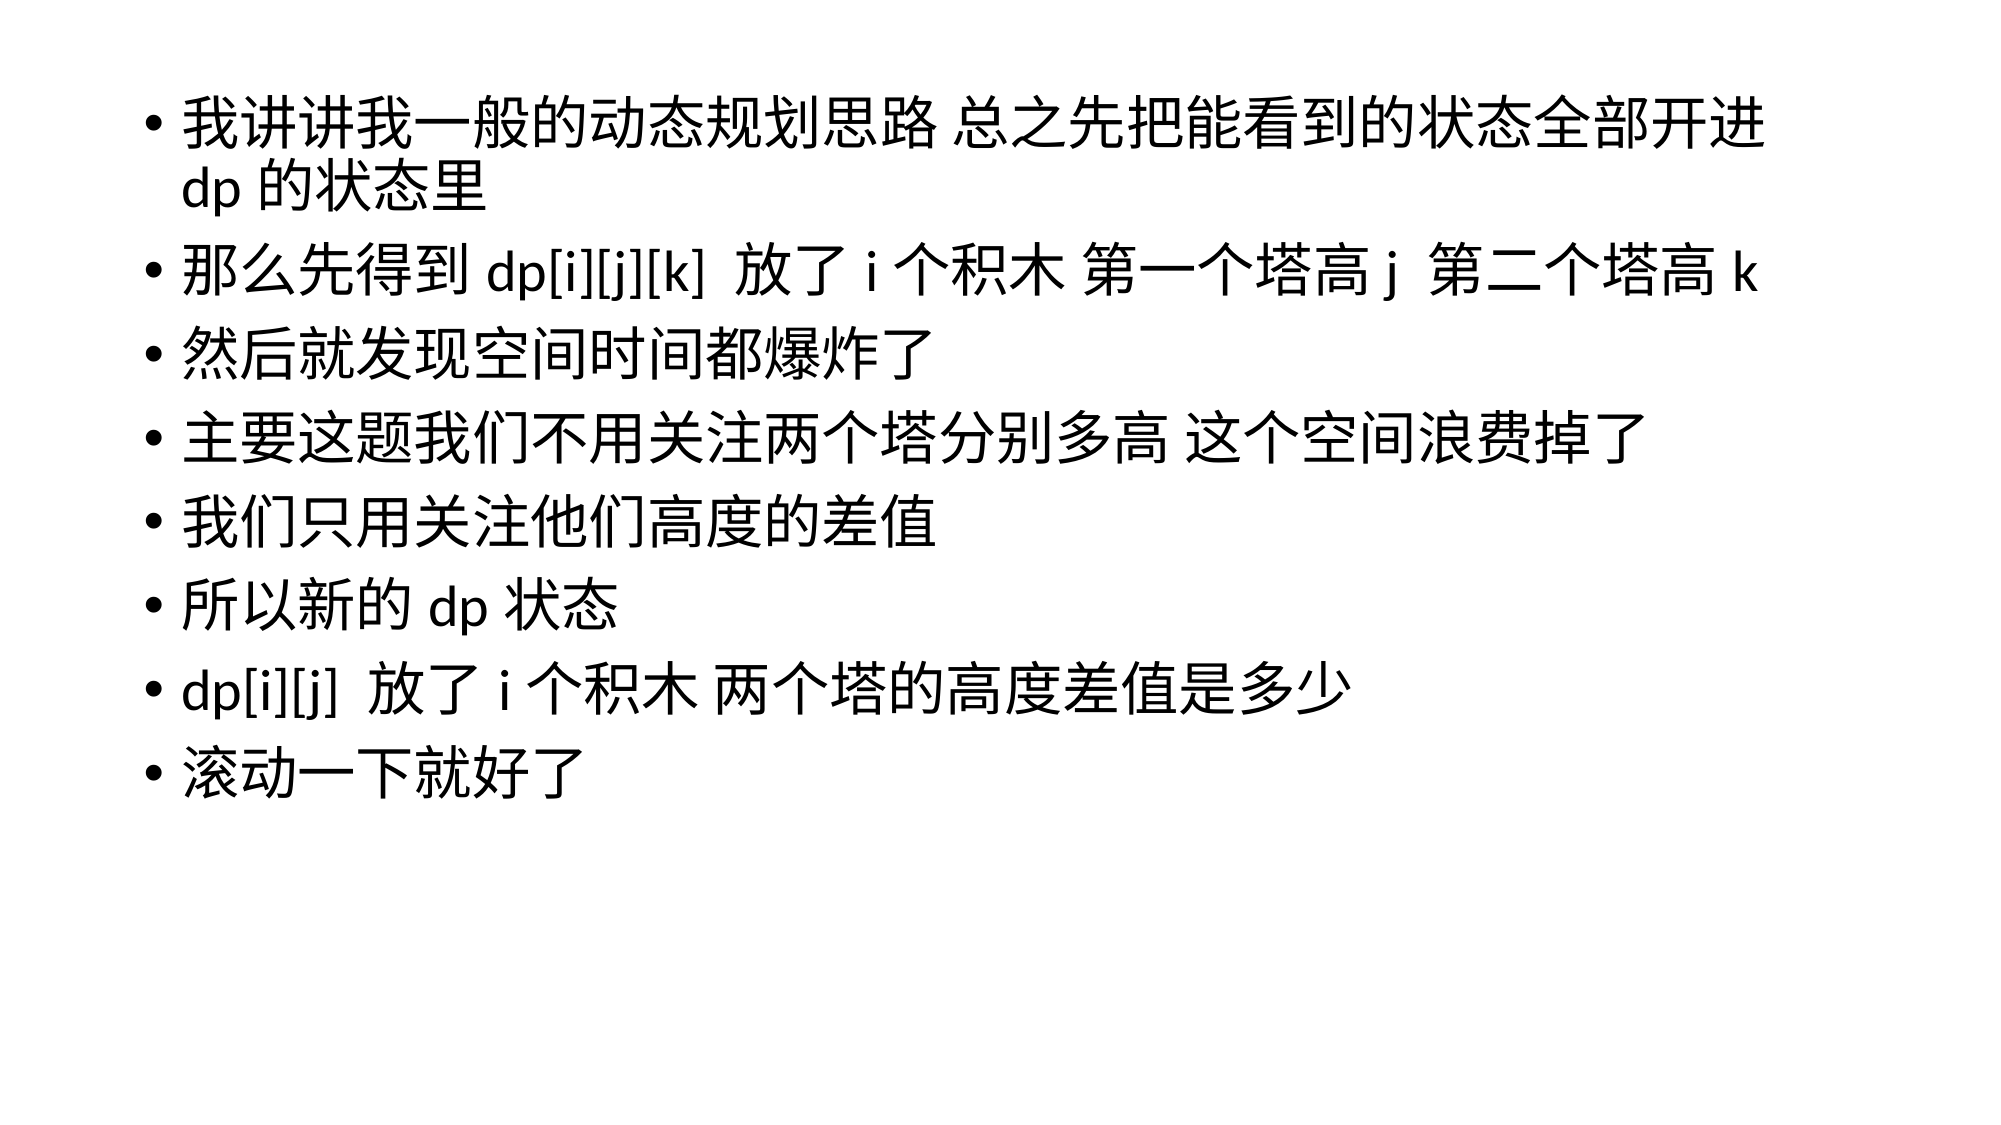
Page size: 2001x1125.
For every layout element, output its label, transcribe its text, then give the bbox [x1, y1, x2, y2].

list 我讲讲我一般的动态规划思路 总之先把能看到的状态全部开进dp的状态里 那么先得到dp[i][j][k] 放了i个积木 第一个塔高j 第二个塔高k 然后就发现空间时间都爆炸了 主要这题我们不用关注两个塔分别多高 这个空间浪费掉了 我们只用关注他们高度的差值 所以新的dp状态 dp[i][j] 放了i个积木 两个塔的高度差值是多少 滚动一下就好了 [128, 87, 1854, 1125]
